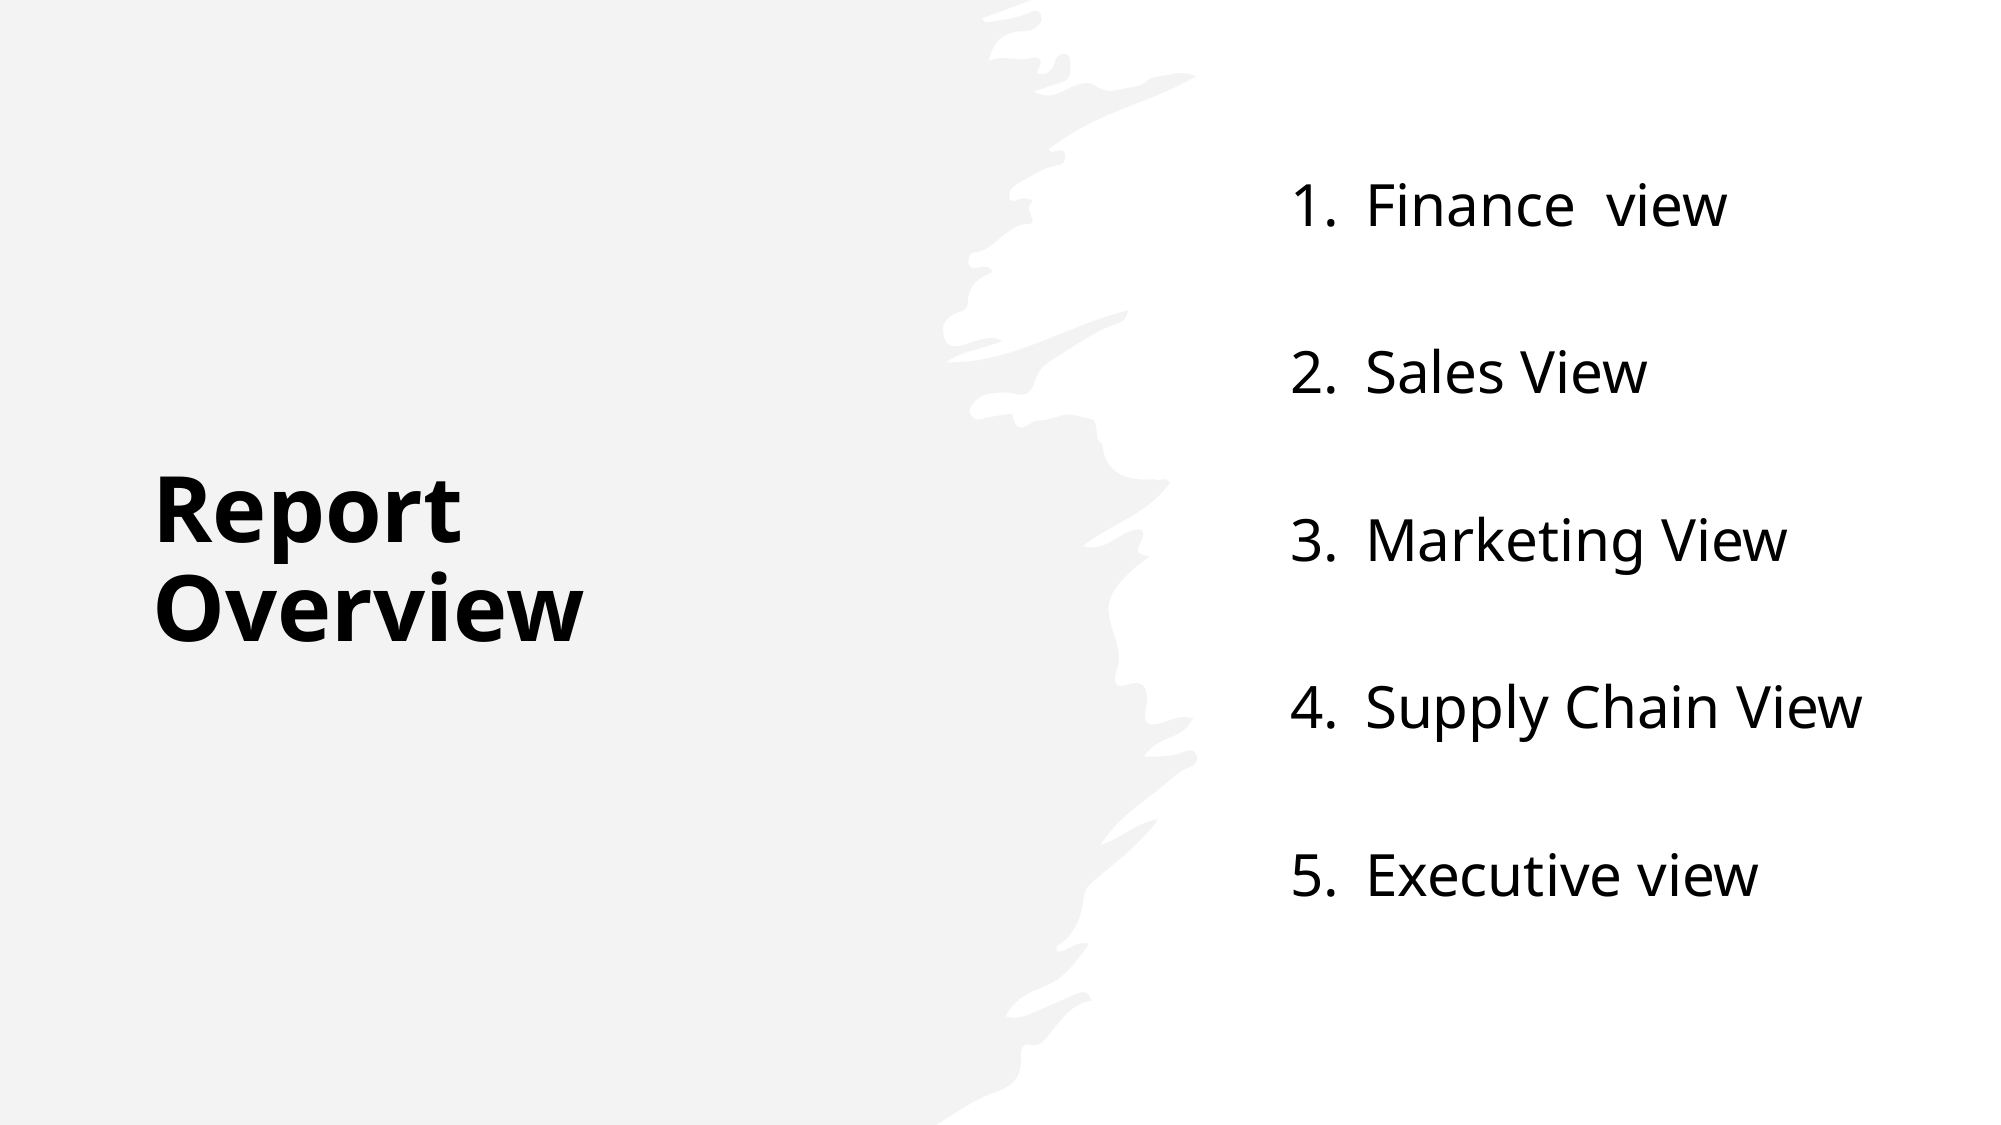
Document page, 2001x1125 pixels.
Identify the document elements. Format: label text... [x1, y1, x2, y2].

subtitle Finance view Sales View Marketing View Supply Chain View Executive view [1274, 168, 1891, 957]
text_box [0, 0, 1198, 1125]
text_box [938, 0, 2000, 1125]
title Report Overview [137, 116, 895, 1008]
